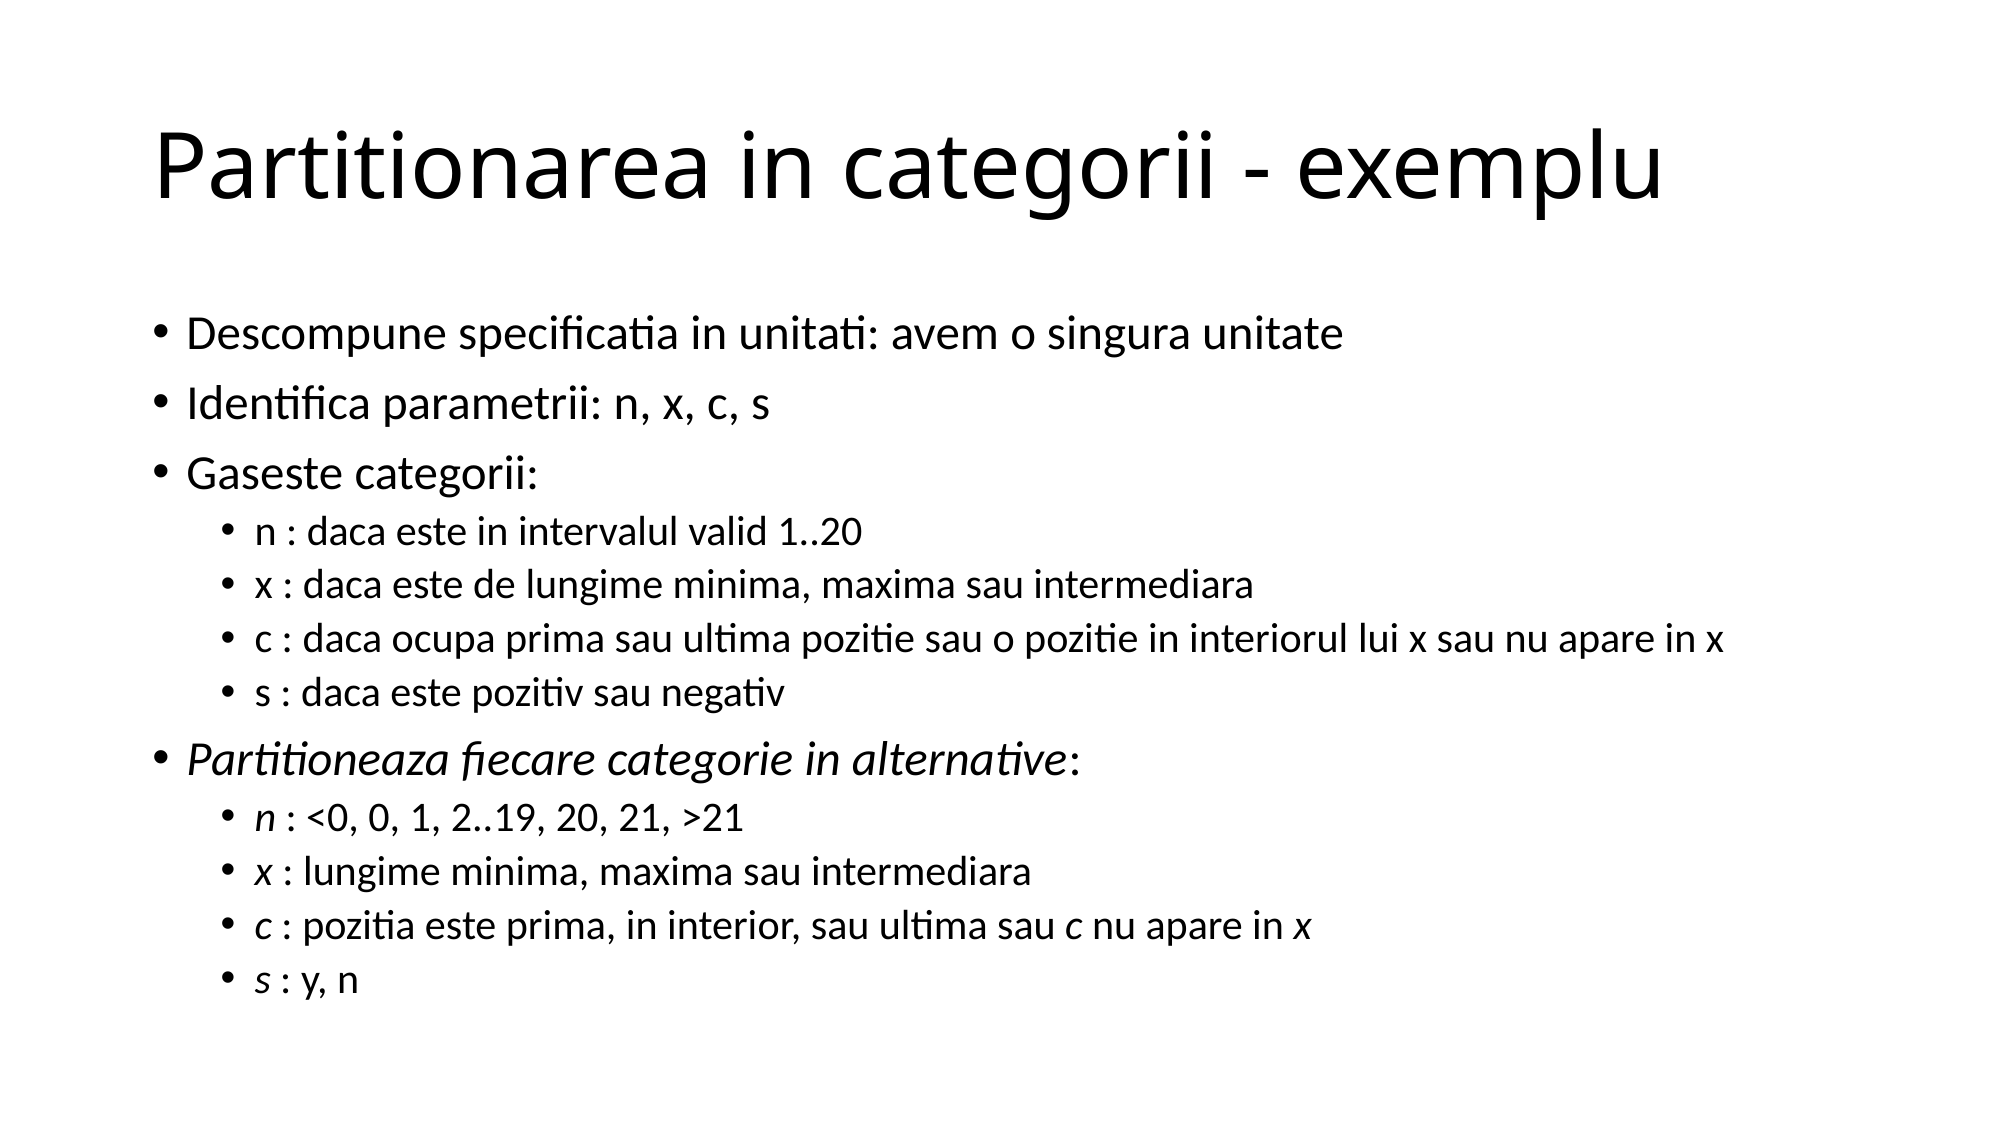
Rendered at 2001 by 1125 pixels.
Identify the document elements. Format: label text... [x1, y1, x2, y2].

title Partitionarea in categorii - exemplu [137, 59, 1863, 278]
list Descompune specificatia in unitati: avem o singura unitate Identifica parametrii: n, x, c, s Gaseste categorii: n : daca este in intervalul valid 1..20 x : daca este de lungime minima, maxima sau intermediara c : daca ocupa prima sau ultima pozitie sau o pozitie in interiorul lui x sau nu apare in x s : daca este pozitiv sau negativ Partitioneaza fiecare categorie in alternative: n : <0, 0, 1, 2..19, 20, 21, >21 x : lungime minima, maxima sau intermediara c : pozitia este prima, in interior, sau ultima sau c nu apare in x s : y, n [137, 299, 1863, 1014]
